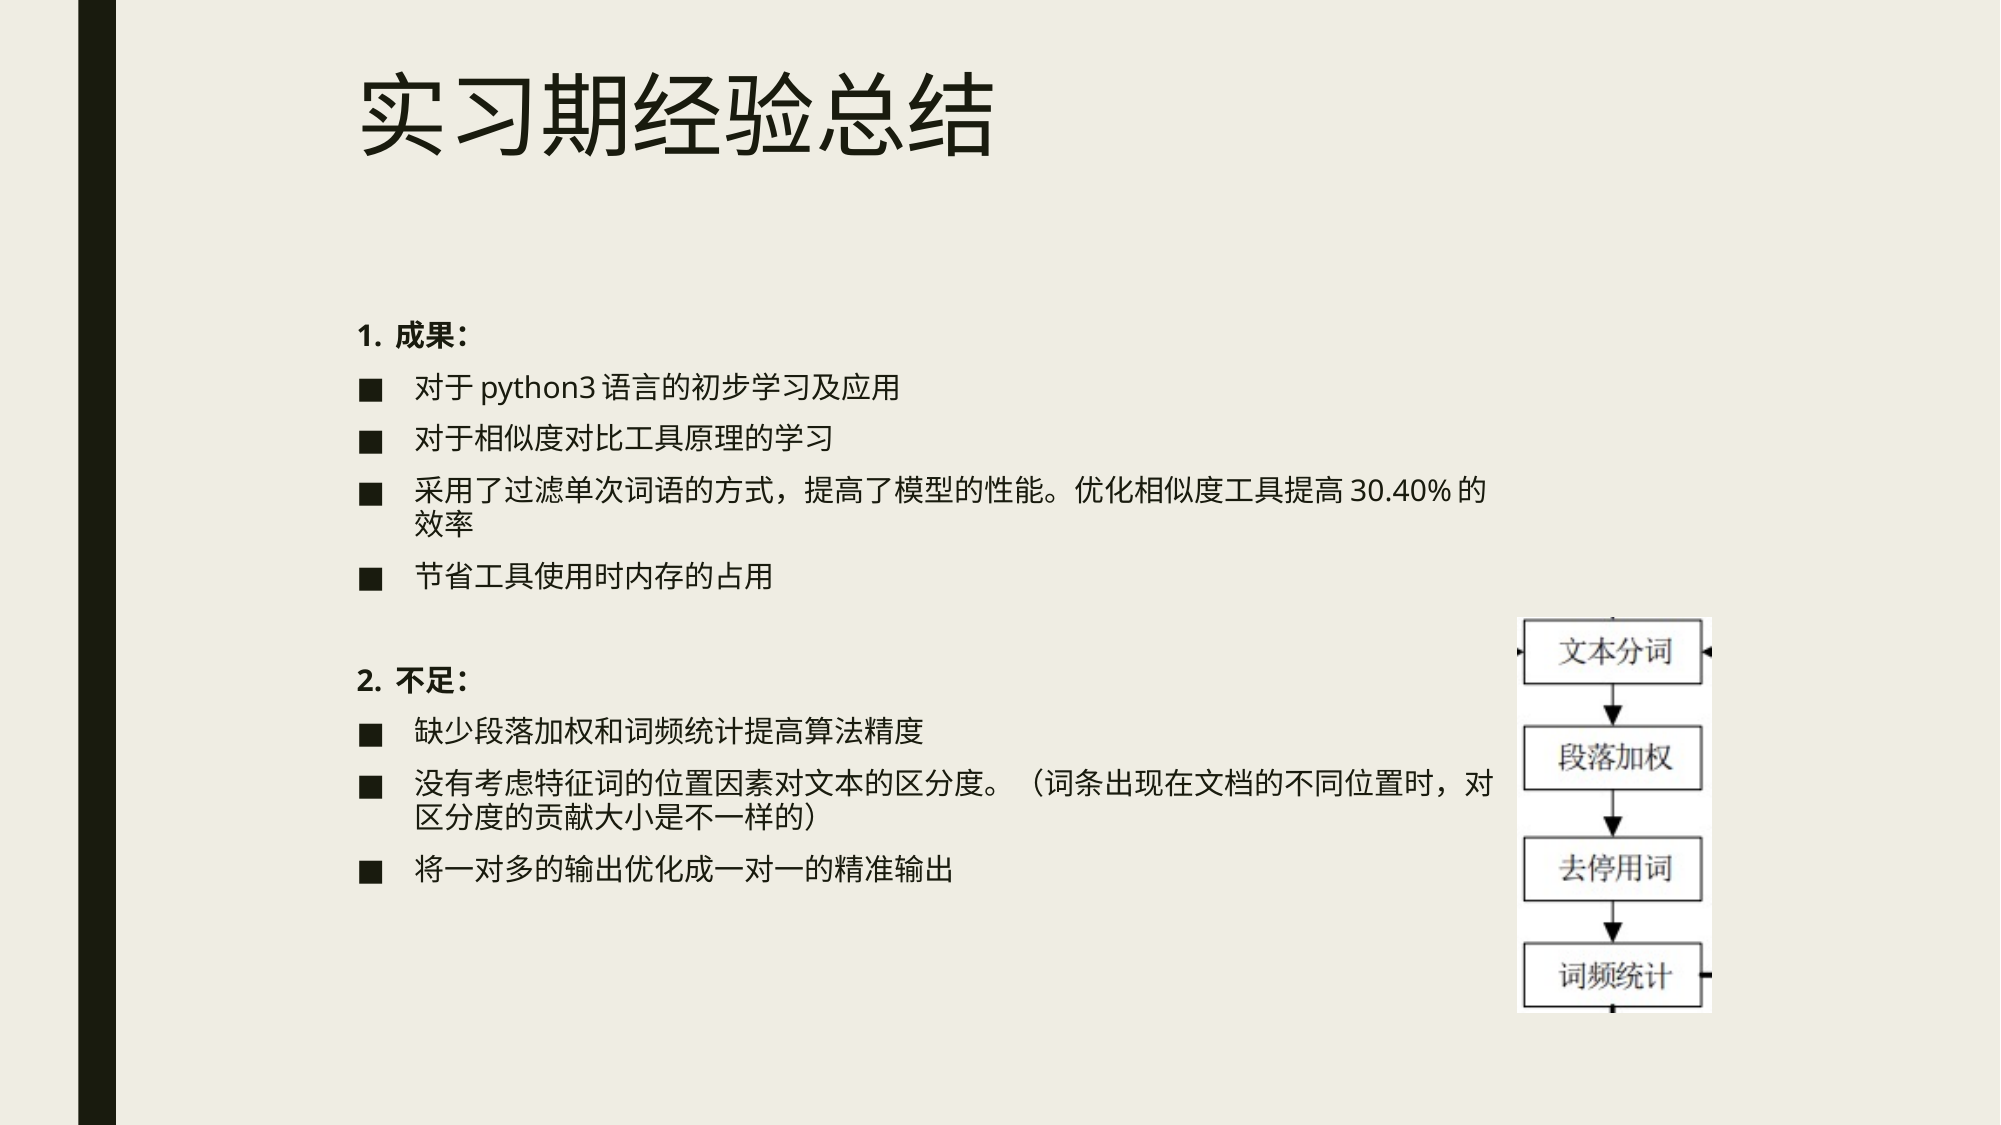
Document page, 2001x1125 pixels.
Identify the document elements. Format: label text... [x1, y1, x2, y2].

list 1. 成果： 对于python3语言的初步学习及应用 对于相似度对比工具原理的学习 采用了过滤单次词语的方式，提高了模型的性能。优化相似度工具提高30.40%的效率 节省工具使用时内存的占用 2. 不足： 缺少段落加权和词频统计提高算法精度 没有考虑特征词的位置因素对文本的区分度。（词条出现在文档的不同位置时，对区分度的贡献大小是不一样的） 将一对多的输出优化成一对一的精准输出 [341, 311, 1518, 900]
title 实习期经验总结 [341, 64, 1917, 308]
picture [1517, 617, 1712, 1013]
